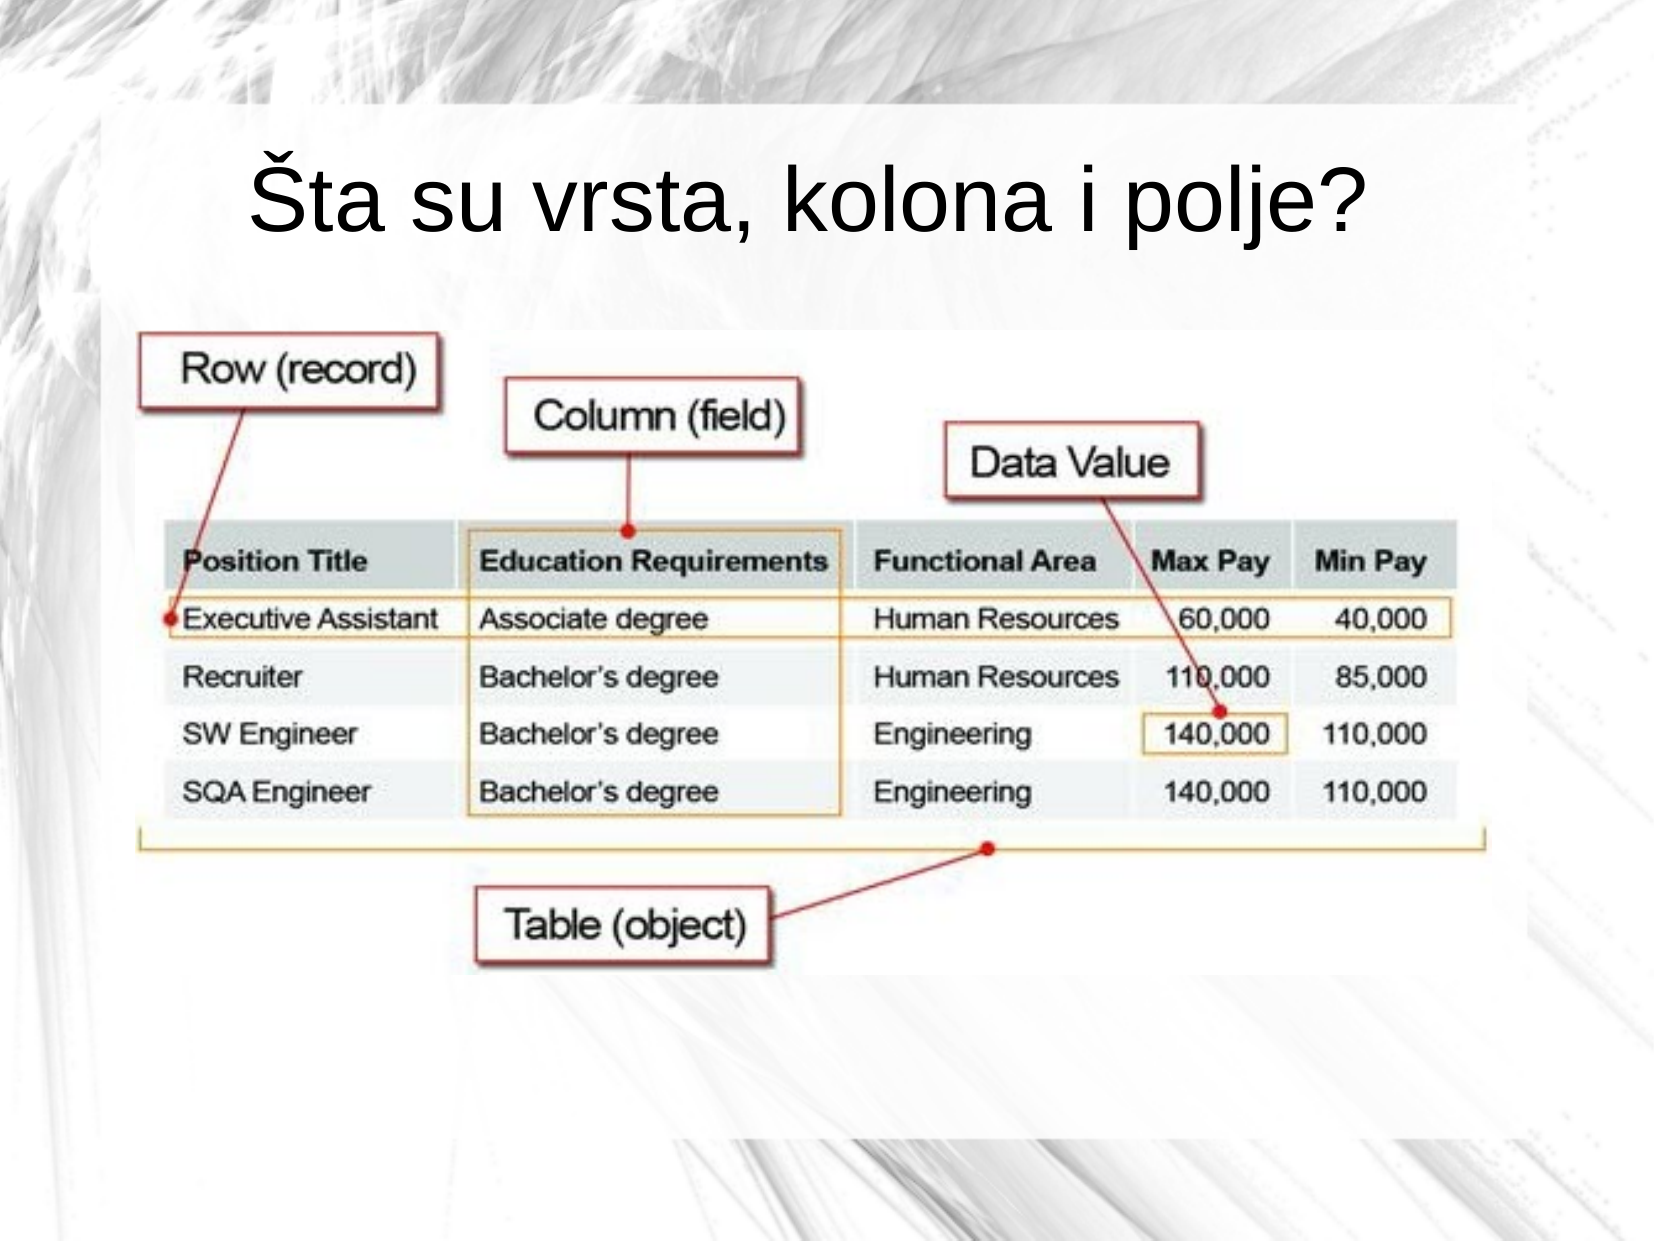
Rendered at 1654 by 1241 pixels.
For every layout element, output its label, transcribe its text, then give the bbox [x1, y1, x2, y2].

title Šta su vrsta, kolona i polje? [82, 90, 1536, 298]
picture [0, 0, 1654, 1241]
